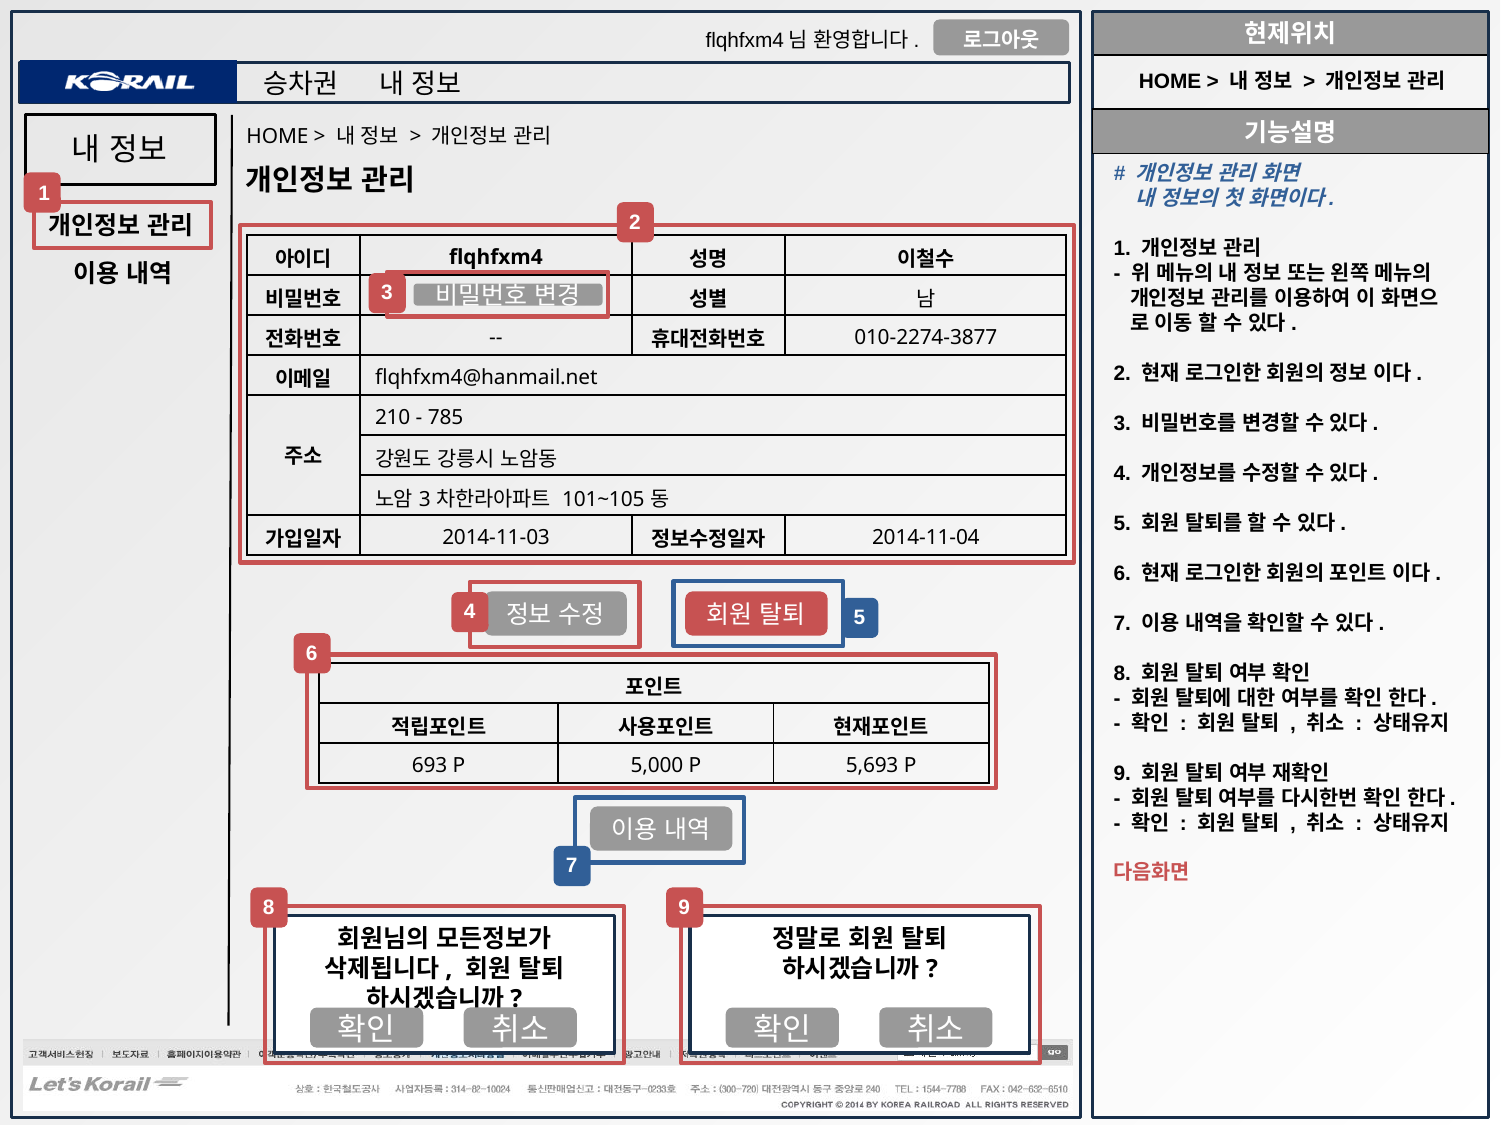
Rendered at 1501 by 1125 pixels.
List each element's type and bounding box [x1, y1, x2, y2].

picture [23, 1039, 1073, 1111]
text_box [663, 885, 1041, 1065]
picture [20, 60, 237, 103]
text_box [1098, 152, 1486, 892]
text_box [291, 631, 997, 790]
text_box [672, 580, 881, 648]
text_box [448, 580, 641, 648]
text_box [3, 114, 1076, 564]
text_box [248, 885, 626, 1065]
text_box [1098, 60, 1486, 101]
text_box [551, 796, 746, 888]
